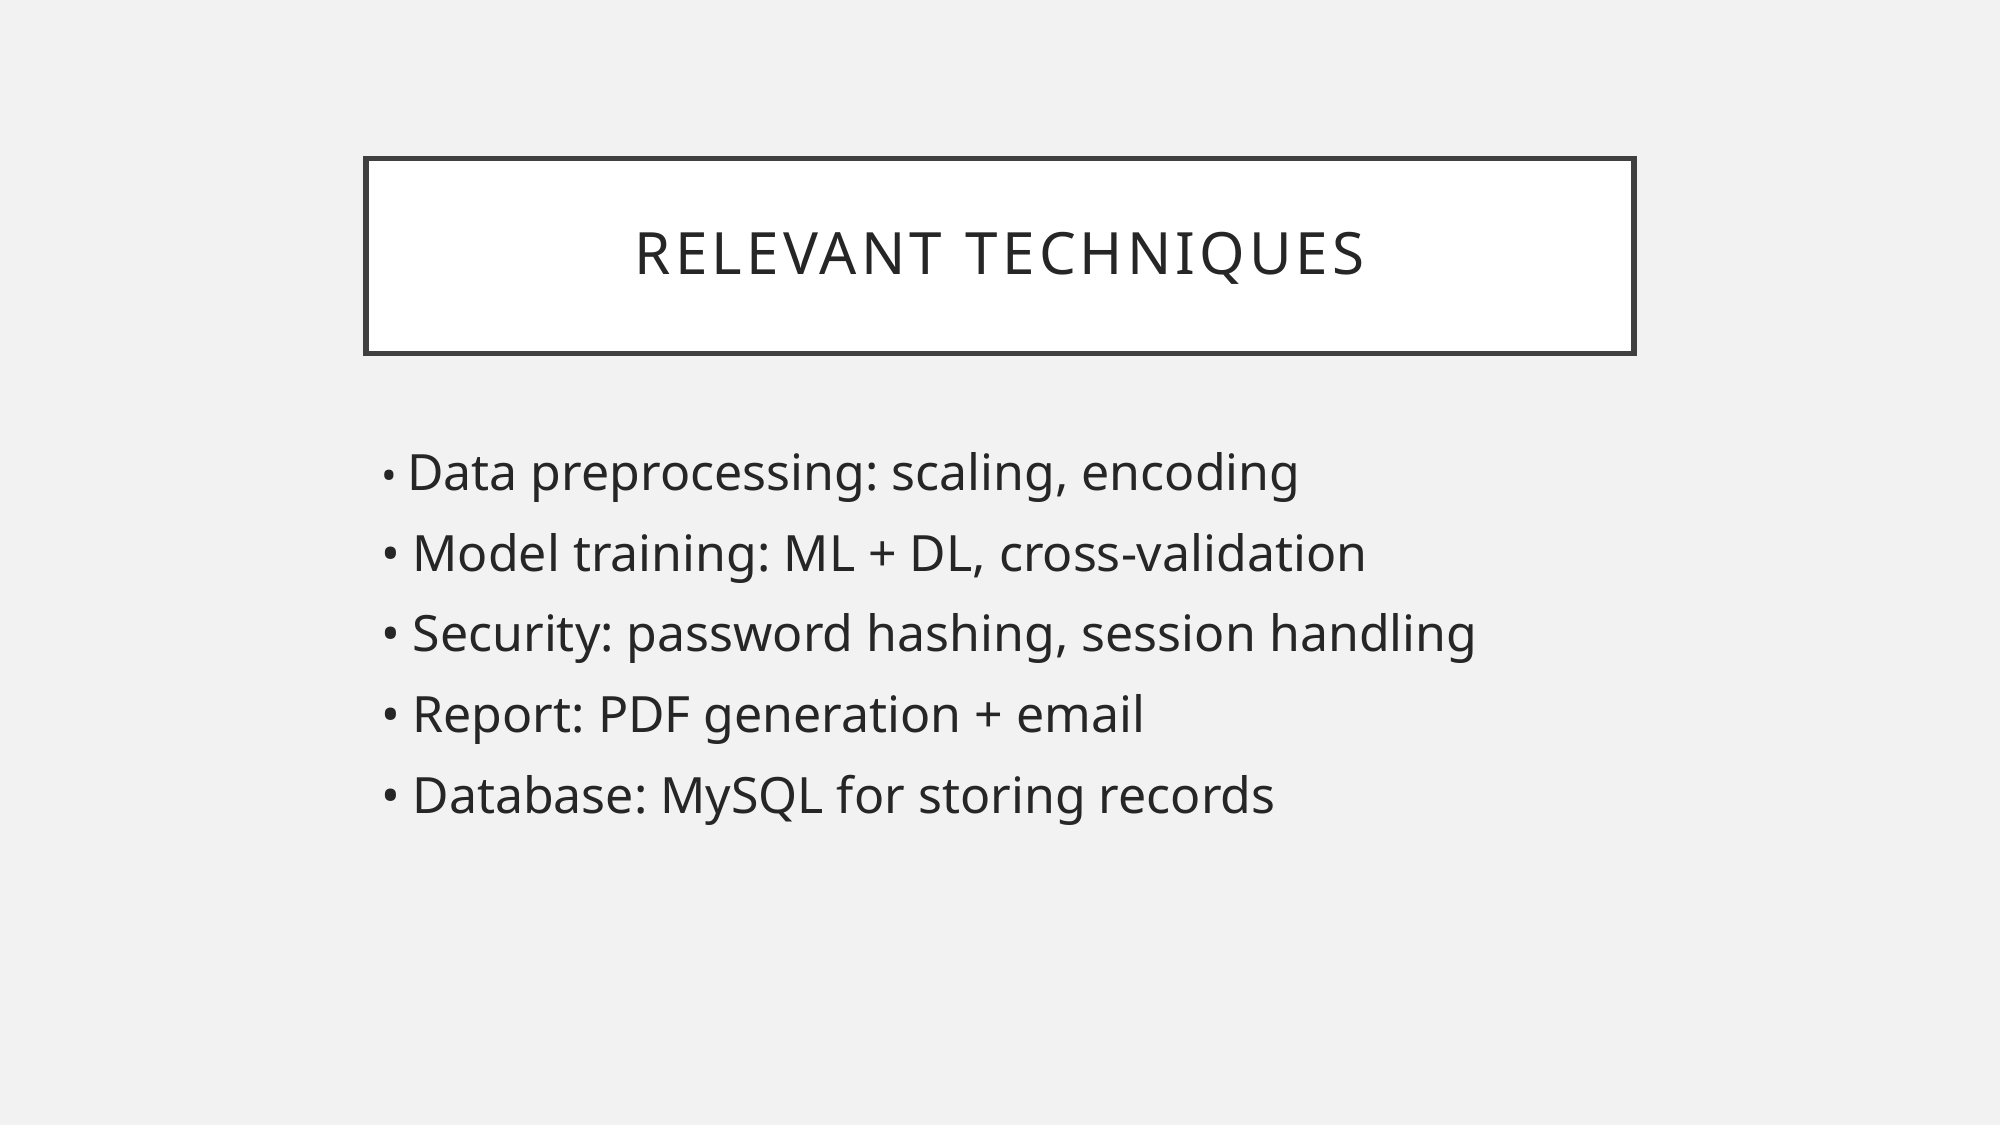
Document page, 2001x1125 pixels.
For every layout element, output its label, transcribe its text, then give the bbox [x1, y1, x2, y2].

list • Data preprocessing: scaling, encoding • Model training: ML + DL, cross-validation • Security: password hashing, session handling • Report: PDF generation + email • Database: MySQL for storing records [366, 432, 1634, 942]
title Relevant Techniques [363, 156, 1637, 356]
